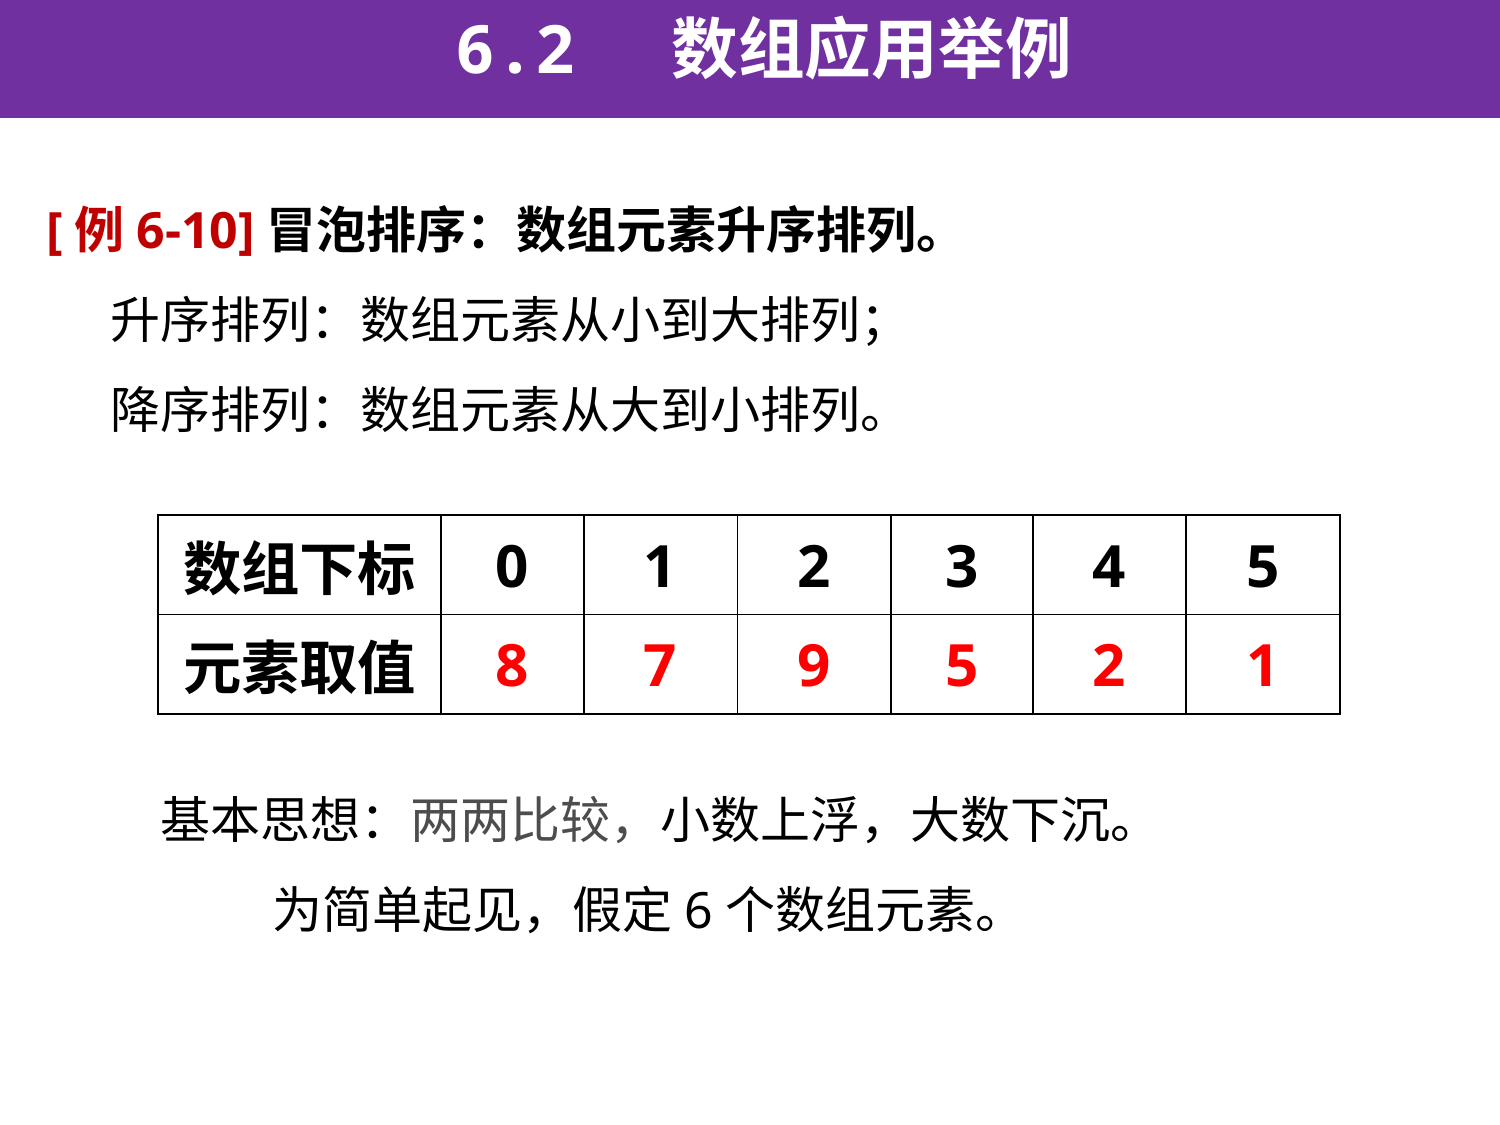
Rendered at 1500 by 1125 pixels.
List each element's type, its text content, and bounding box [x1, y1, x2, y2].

table_cell 9 [738, 615, 890, 713]
table_header 5 [1187, 516, 1339, 614]
text_box 6.2 数组应用举例 [0, 0, 1500, 118]
table_header 2 [738, 516, 890, 614]
table_header 数组下标 [159, 516, 440, 614]
table_cell 1 [1187, 615, 1339, 713]
table_cell 元素取值 [159, 615, 440, 713]
table_header 4 [1034, 516, 1185, 614]
table_header 0 [442, 516, 583, 614]
table_header 1 [585, 516, 737, 614]
table_cell 8 [442, 615, 583, 713]
text_box 基本思想：两两比较，小数上浮，大数下沉。 为简单起见，假定6个数组元素。 [111, 751, 1281, 964]
table_cell 7 [585, 615, 737, 713]
table_cell 5 [892, 615, 1032, 713]
table_header 3 [892, 516, 1032, 614]
table_cell 2 [1034, 615, 1185, 713]
list [例6-10]冒泡排序：数组元素升序排列。 升序排列：数组元素从小到大排列； 降序排列：数组元素从大到小排列。 [31, 160, 1467, 445]
